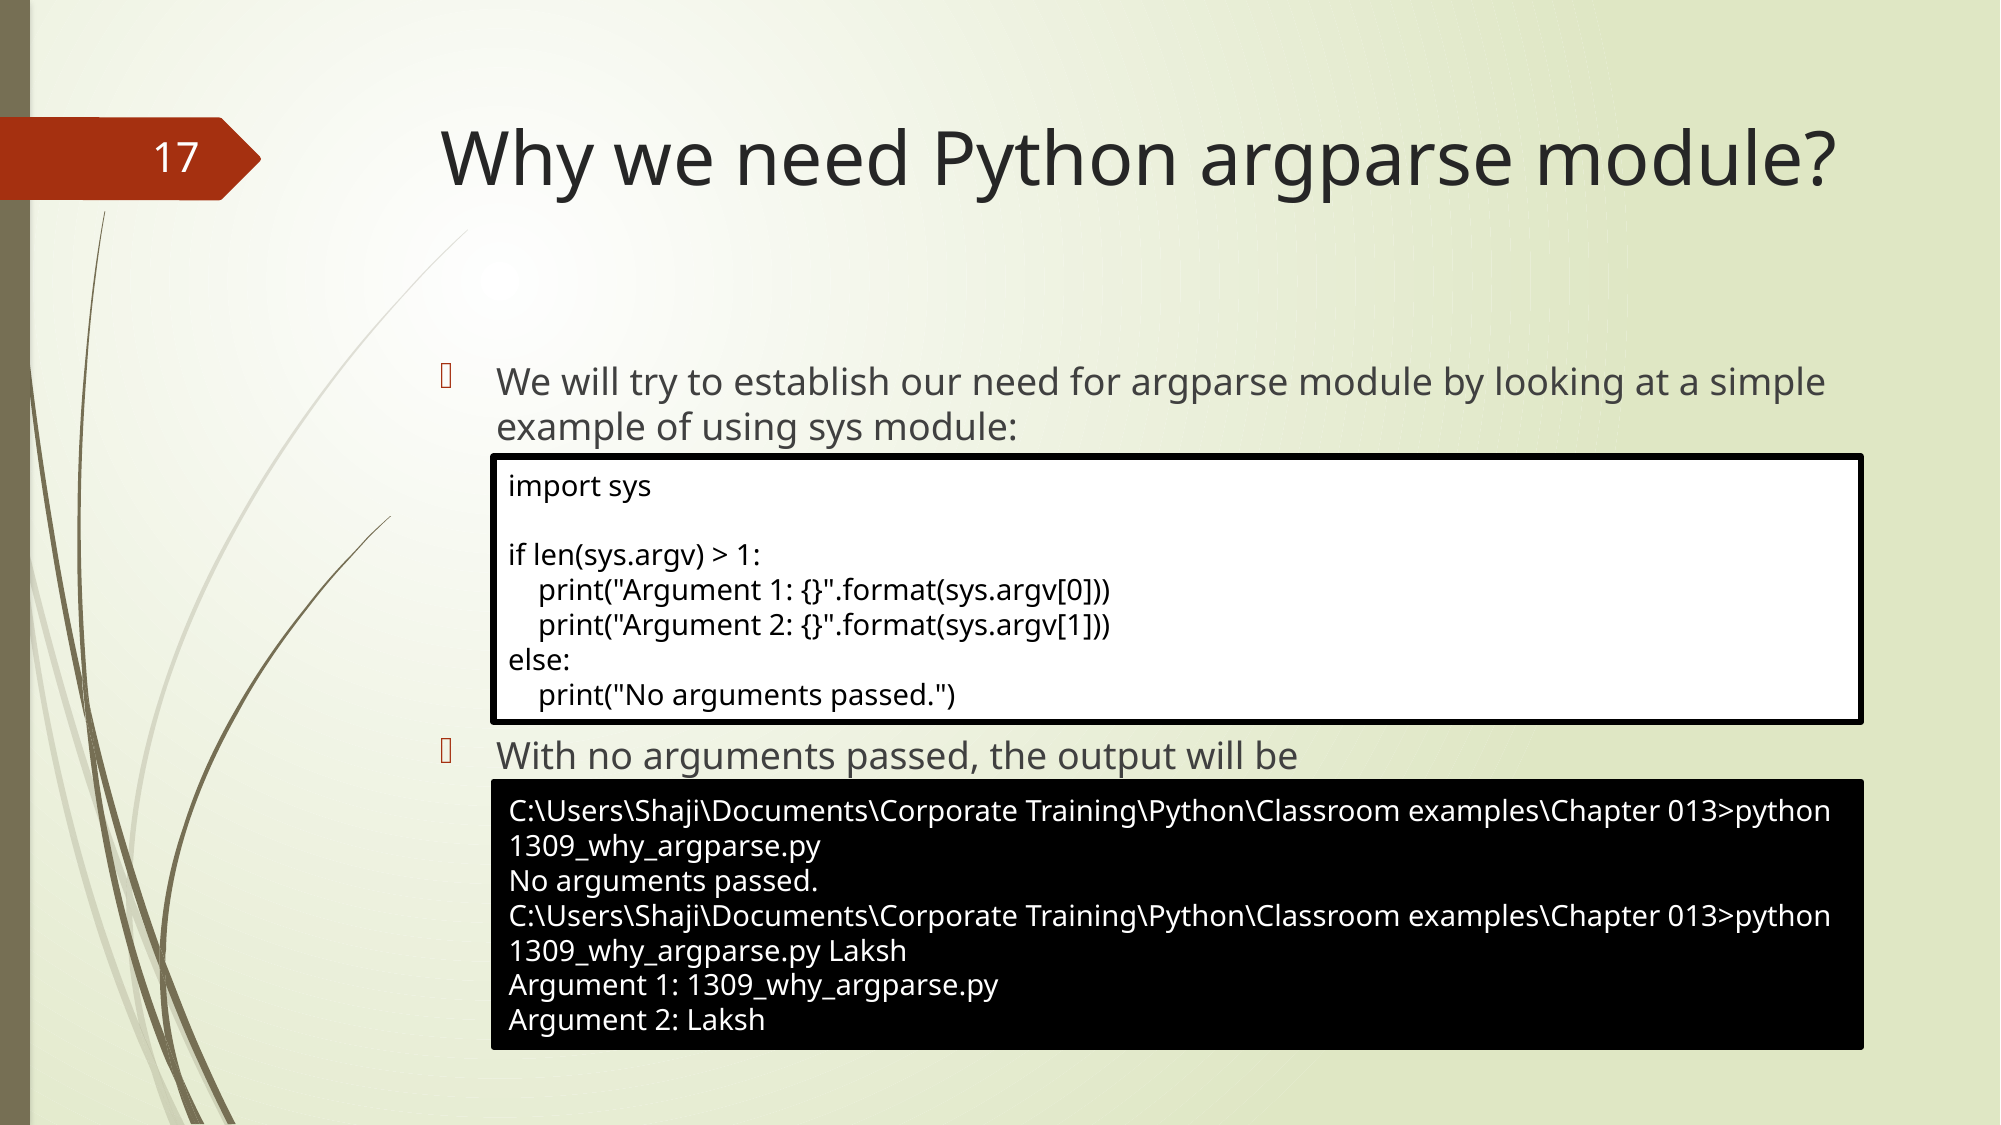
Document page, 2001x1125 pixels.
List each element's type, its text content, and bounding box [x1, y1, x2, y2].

title Why we need Python argparse module? [425, 102, 1888, 313]
list We will try to establish our need for argparse module by looking at a simple example of using sys module: With no arguments passed, the output will be [424, 350, 1888, 970]
text_box C:\Users\Shaji\Documents\Corporate Training\Python\Classroom examples\Chapter 013>python 1309_why_argparse.py No arguments passed. C:\Users\Shaji\Documents\Corporate Training\Python\Classroom examples\Chapter 013>python 1309_why_argparse.py Laksh Argument 1: 1309_why_argparse.py Argument 2: Laksh [492, 780, 1862, 1048]
slide_number 17 [87, 129, 216, 190]
text_box import sys if len(sys.argv) > 1: print("Argument 1: {}".format(sys.argv[0])) print("Argument 2: {}".format(sys.argv[1])) else: print("No arguments passed.") [492, 455, 1862, 723]
